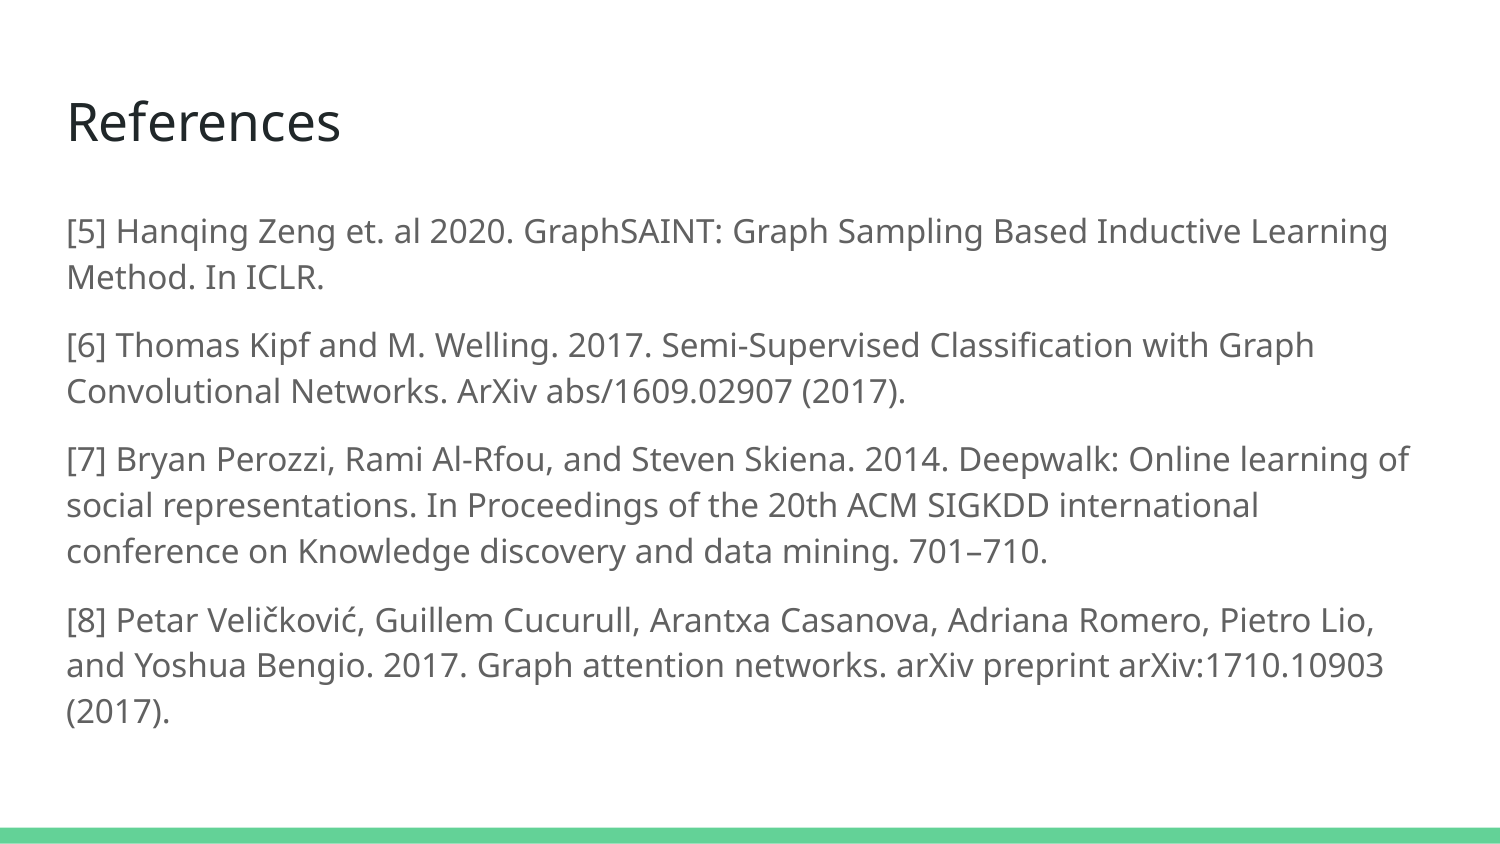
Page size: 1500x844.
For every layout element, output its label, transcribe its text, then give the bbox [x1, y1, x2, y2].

title References [51, 72, 1449, 167]
list [5] Hanqing Zeng et. al 2020. GraphSAINT: Graph Sampling Based Inductive Learning Method. In ICLR. [6] Thomas Kipf and M. Welling. 2017. Semi-Supervised Classification with Graph Convolutional Networks. ArXiv abs/1609.02907 (2017). [7] Bryan Perozzi, Rami Al-Rfou, and Steven Skiena. 2014. Deepwalk: Online learning of social representations. In Proceedings of the 20th ACM SIGKDD international conference on Knowledge discovery and data mining. 701–710. [8] Petar Veličković, Guillem Cucurull, Arantxa Casanova, Adriana Romero, Pietro Lio, and Yoshua Bengio. 2017. Graph attention networks. arXiv preprint arXiv:1710.10903 (2017). [51, 189, 1449, 750]
